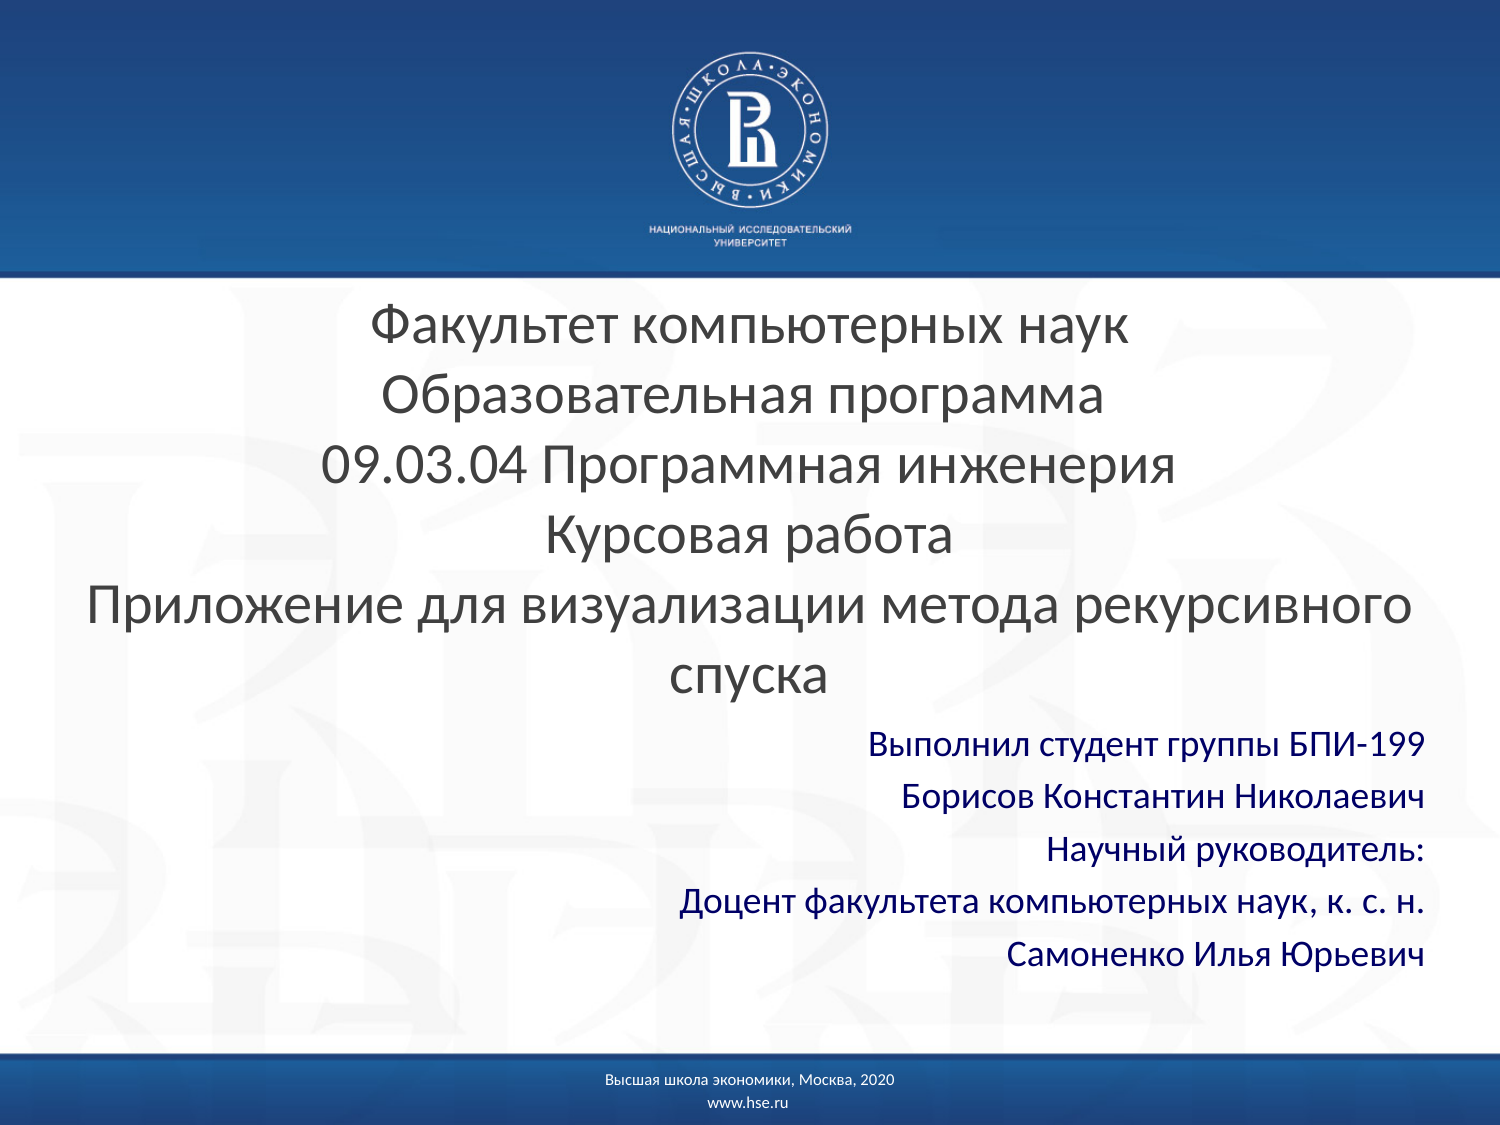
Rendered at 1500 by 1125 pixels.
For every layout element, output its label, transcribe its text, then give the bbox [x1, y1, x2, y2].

title Факультет компьютерных наук Образовательная программа 09.03.04 Программная инженерия Курсовая работа Приложение для визуализации метода рекурсивного спуска [0, 277, 1500, 712]
picture [0, 0, 1500, 277]
picture [0, 712, 1500, 1125]
text_box Высшая школа экономики, Москва, 2020 www.hse.ru [224, 1060, 1275, 1119]
subtitle Выполнил студент группы БПИ-199 Борисов Константин Николаевич Научный руководитель: Доцент факультета компьютерных наук, к. c. н. Самоненко Илья Юрьевич [390, 711, 1441, 1011]
